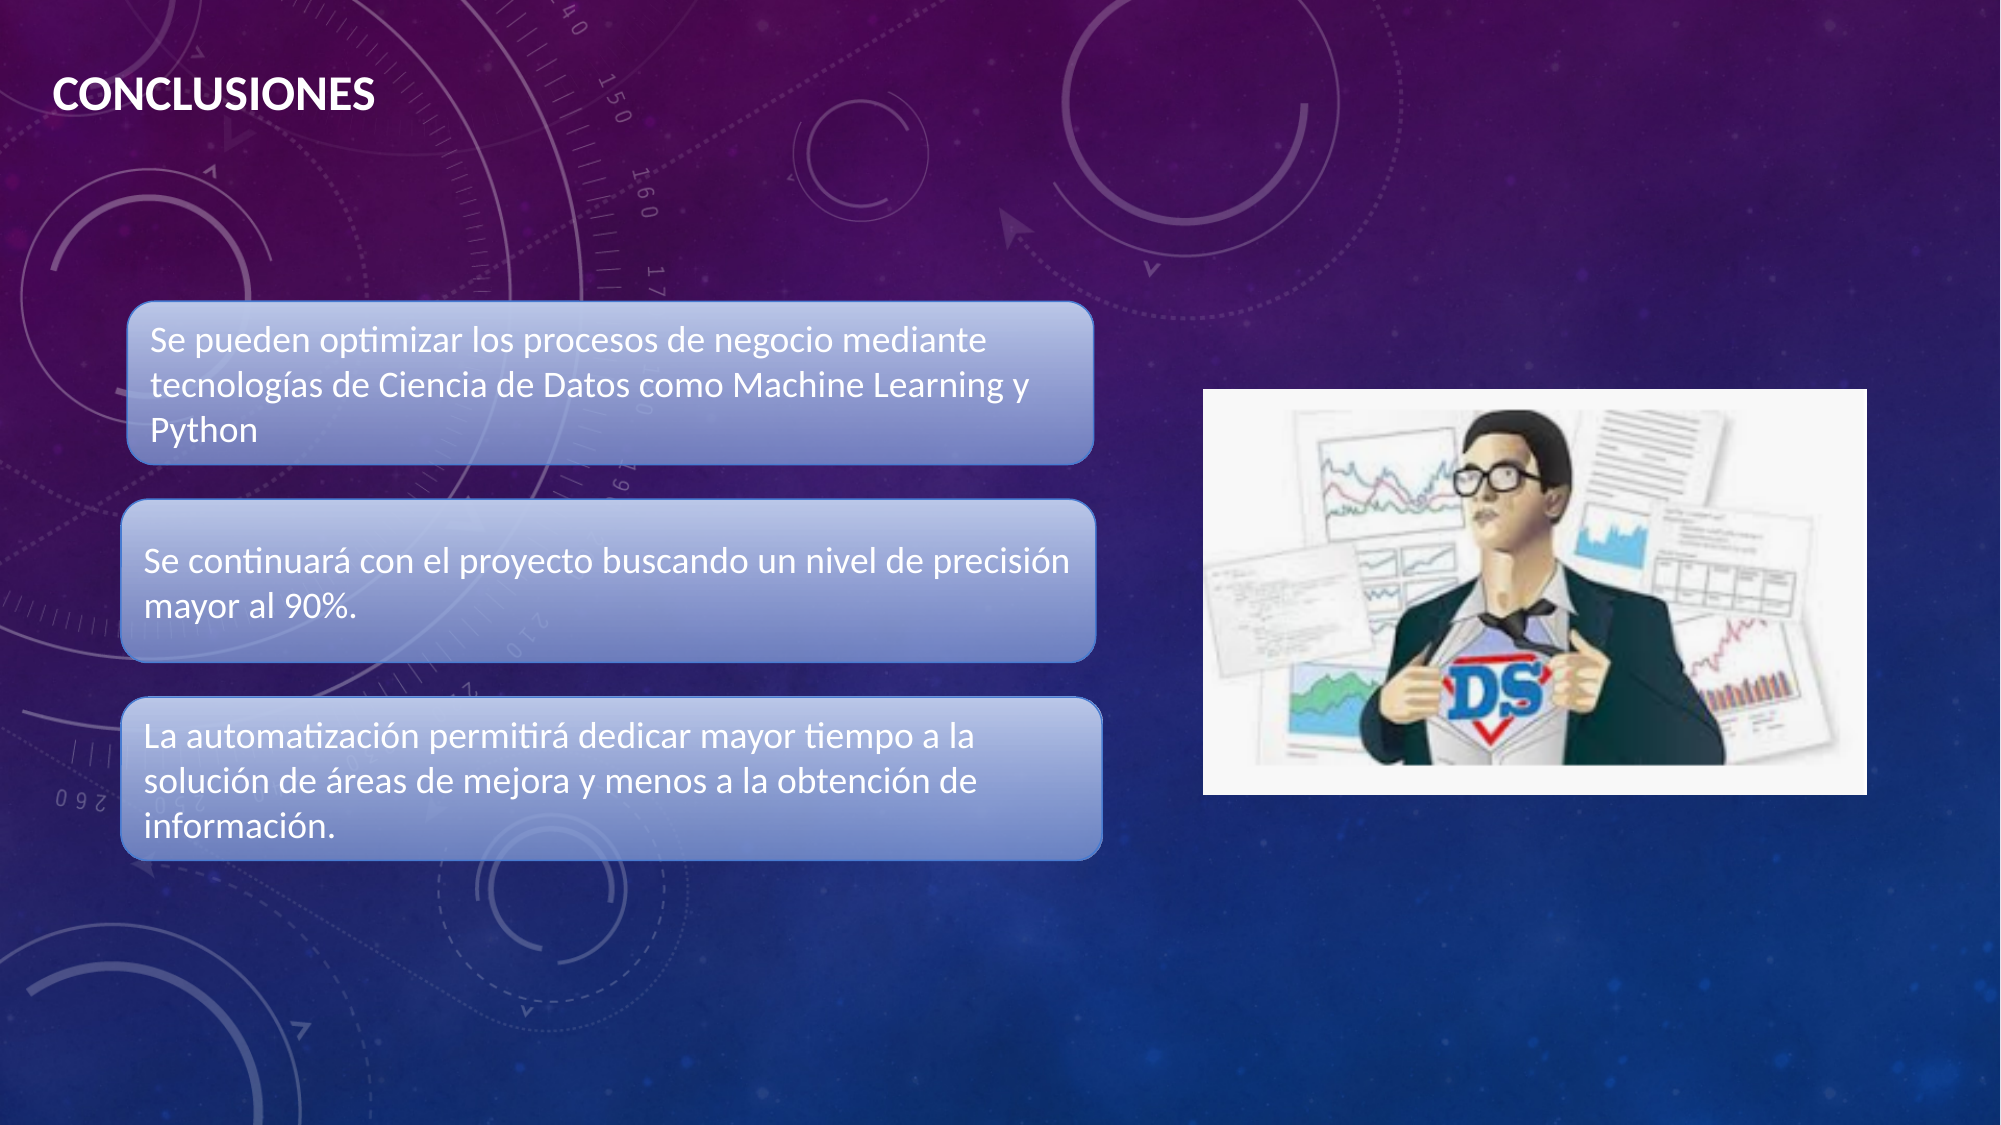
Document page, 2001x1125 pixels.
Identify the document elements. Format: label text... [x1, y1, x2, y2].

picture [0, 0, 2001, 1125]
text_box Se continuará con el proyecto buscando un nivel de precisión mayor al 90%. [120, 498, 1097, 664]
text_box La automatización permitirá dedicar mayor tiempo a la solución de áreas de mejora y menos a la obtención de información. [120, 696, 1103, 862]
text_box Se pueden optimizar los procesos de negocio mediante tecnologías de Ciencia de Datos como Machine Learning y Python [126, 300, 1095, 466]
title conclusiones [37, 52, 1982, 124]
